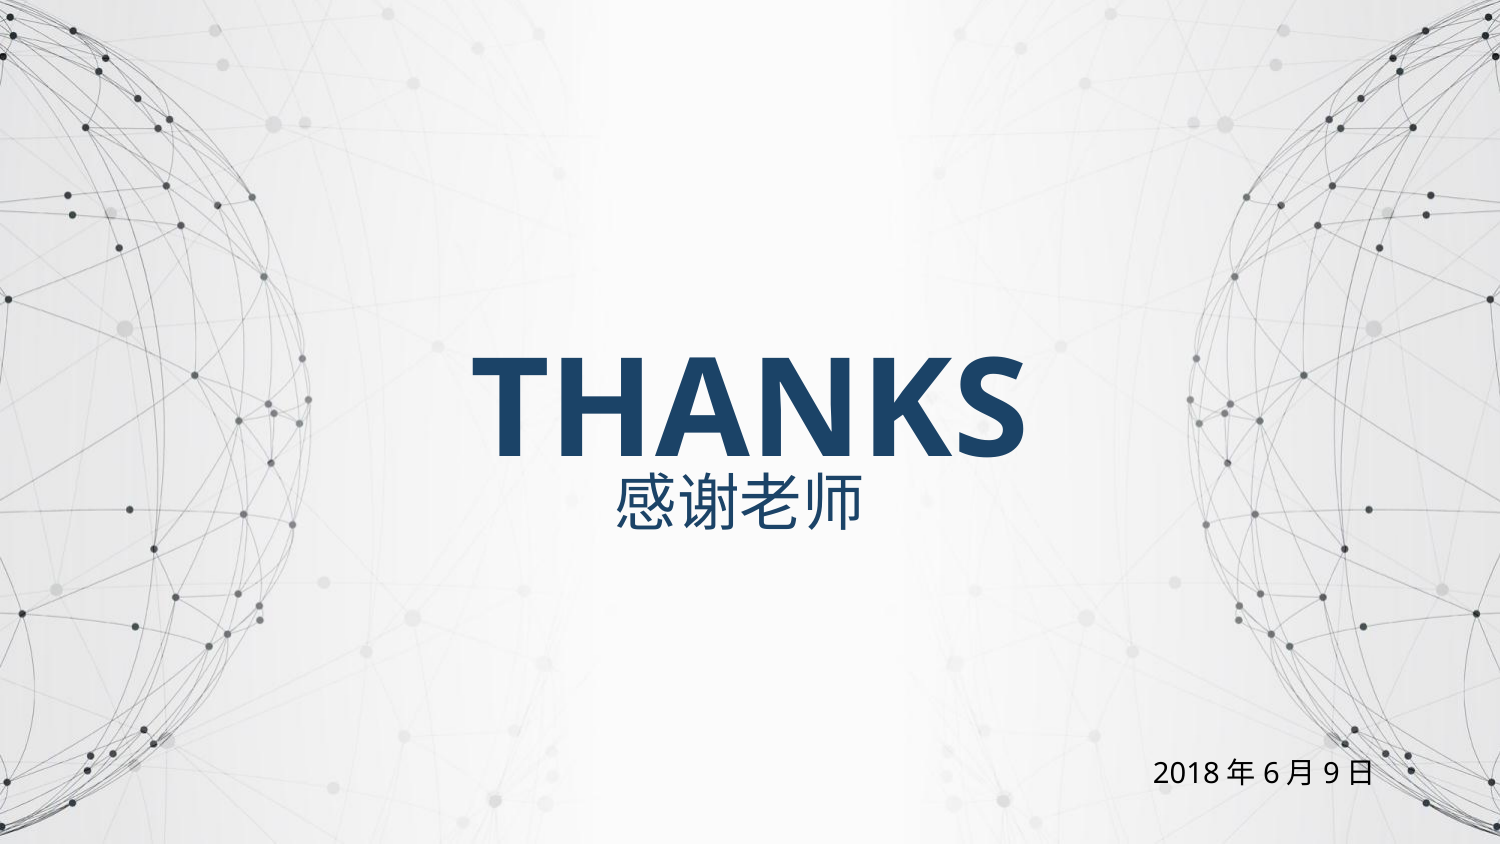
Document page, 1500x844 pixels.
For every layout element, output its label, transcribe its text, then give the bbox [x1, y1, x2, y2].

text_box 感谢老师 [570, 457, 909, 544]
picture [0, 0, 1500, 844]
text_box 2018年6月9日 [1138, 746, 1439, 797]
text_box THANKS [399, 313, 1101, 490]
